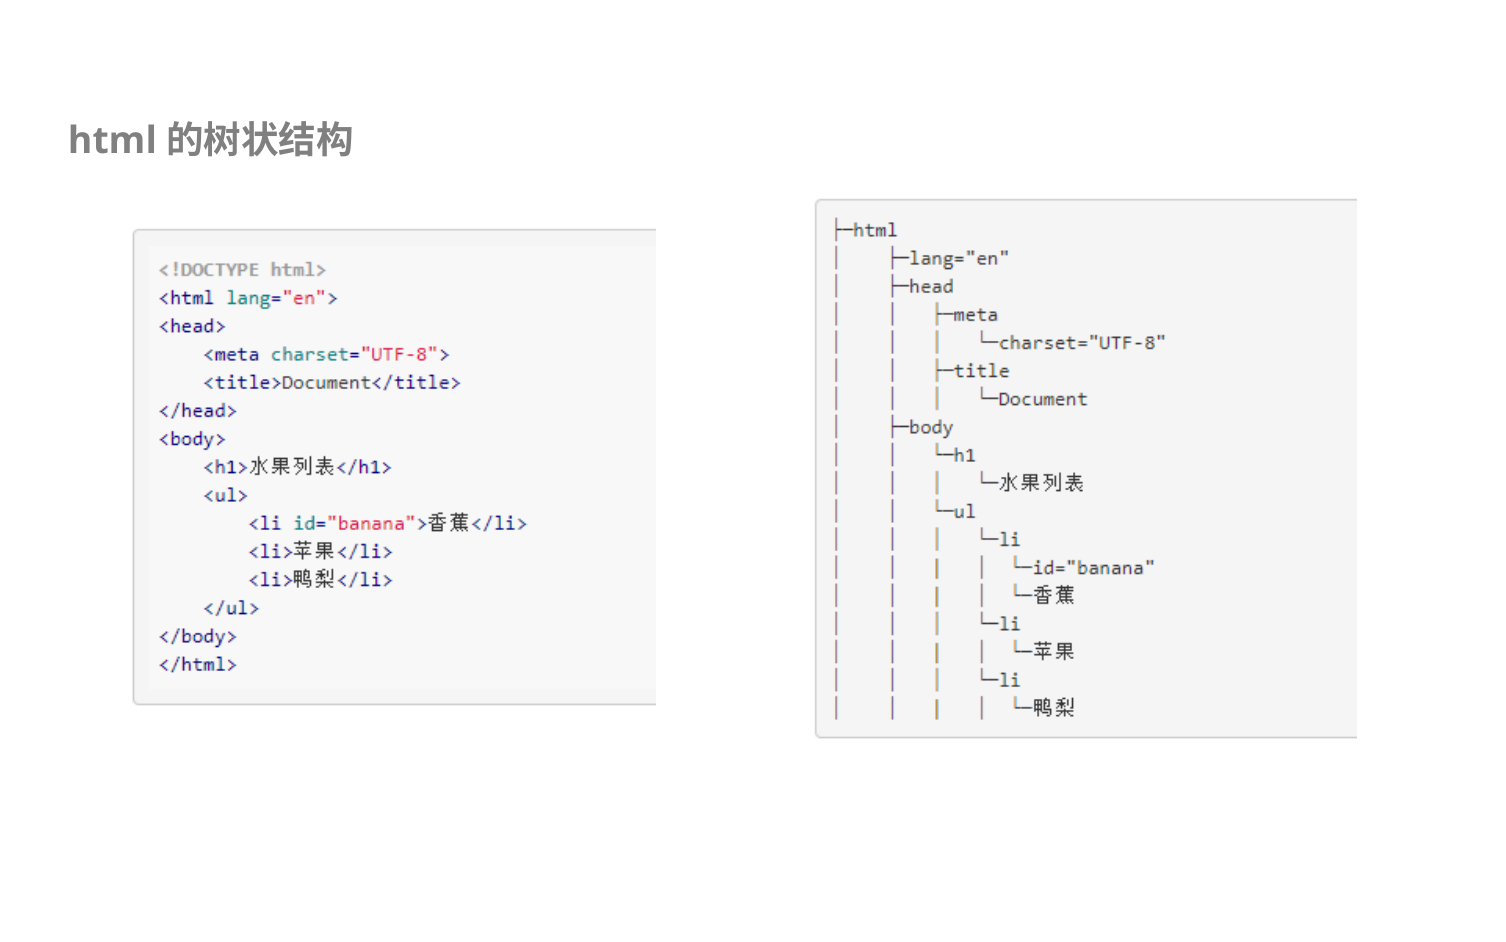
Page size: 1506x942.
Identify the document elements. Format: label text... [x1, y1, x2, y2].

picture [808, 193, 1357, 749]
picture [122, 223, 656, 718]
text_box html的树状结构 [53, 64, 1485, 169]
